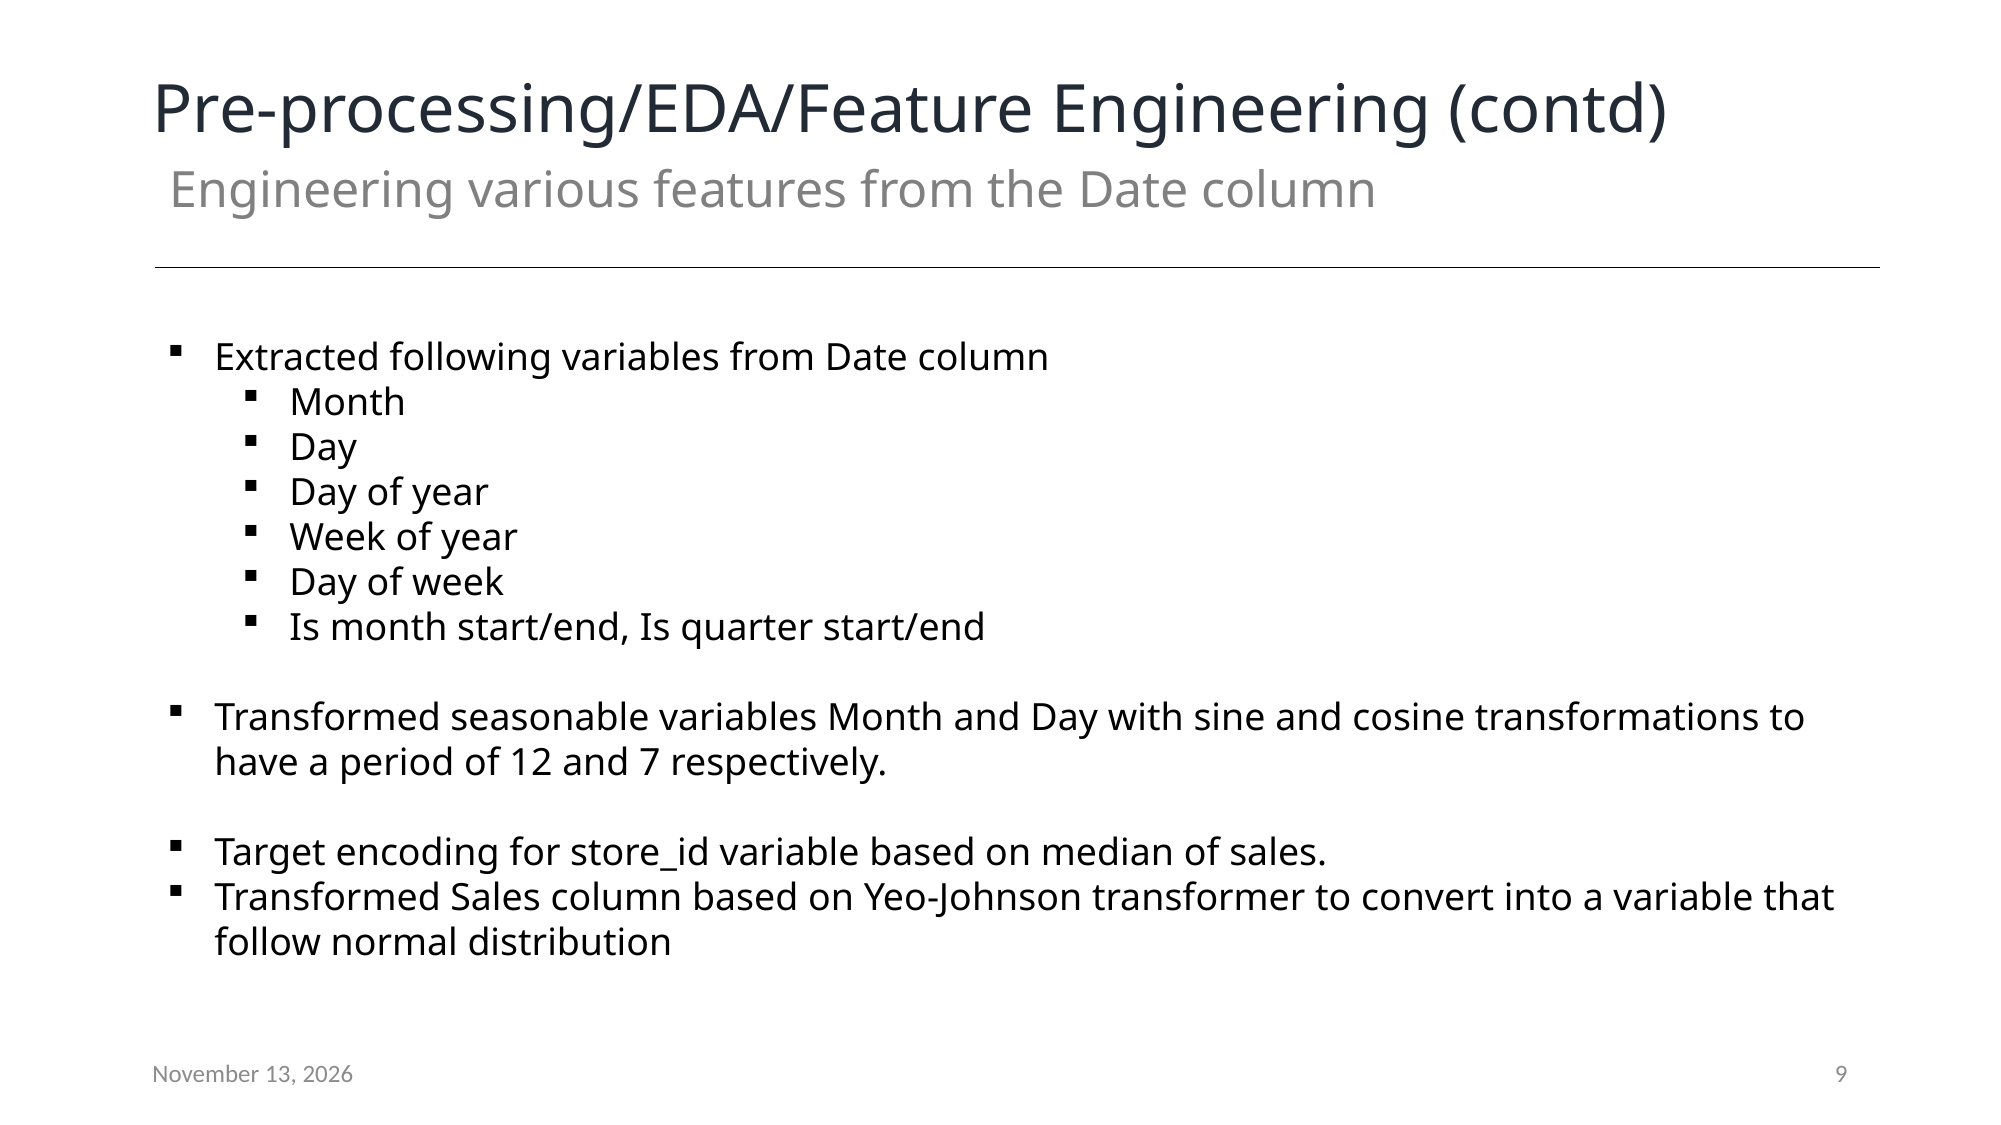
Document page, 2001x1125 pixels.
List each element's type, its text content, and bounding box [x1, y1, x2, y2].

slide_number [137, 1042, 588, 1103]
text_box Extracted following variables from Date column Month Day Day of year Week of year Day of week Is month start/end, Is quarter start/end Transformed seasonable variables Month and Day with sine and cosine transformations to have a period of 12 and 7 respectively. Target encoding for store_id variable based on median of sales. Transformed Sales column based on Yeo-Johnson transformer to convert into a variable that follow normal distribution [152, 326, 1878, 1061]
title Pre-processing/EDA/Feature Engineering (contd) [137, 53, 1863, 155]
text_box [137, 155, 1863, 270]
text_box Engineering various features from the Date column [154, 156, 1880, 267]
slide_number 9 [1412, 1061, 1863, 1103]
